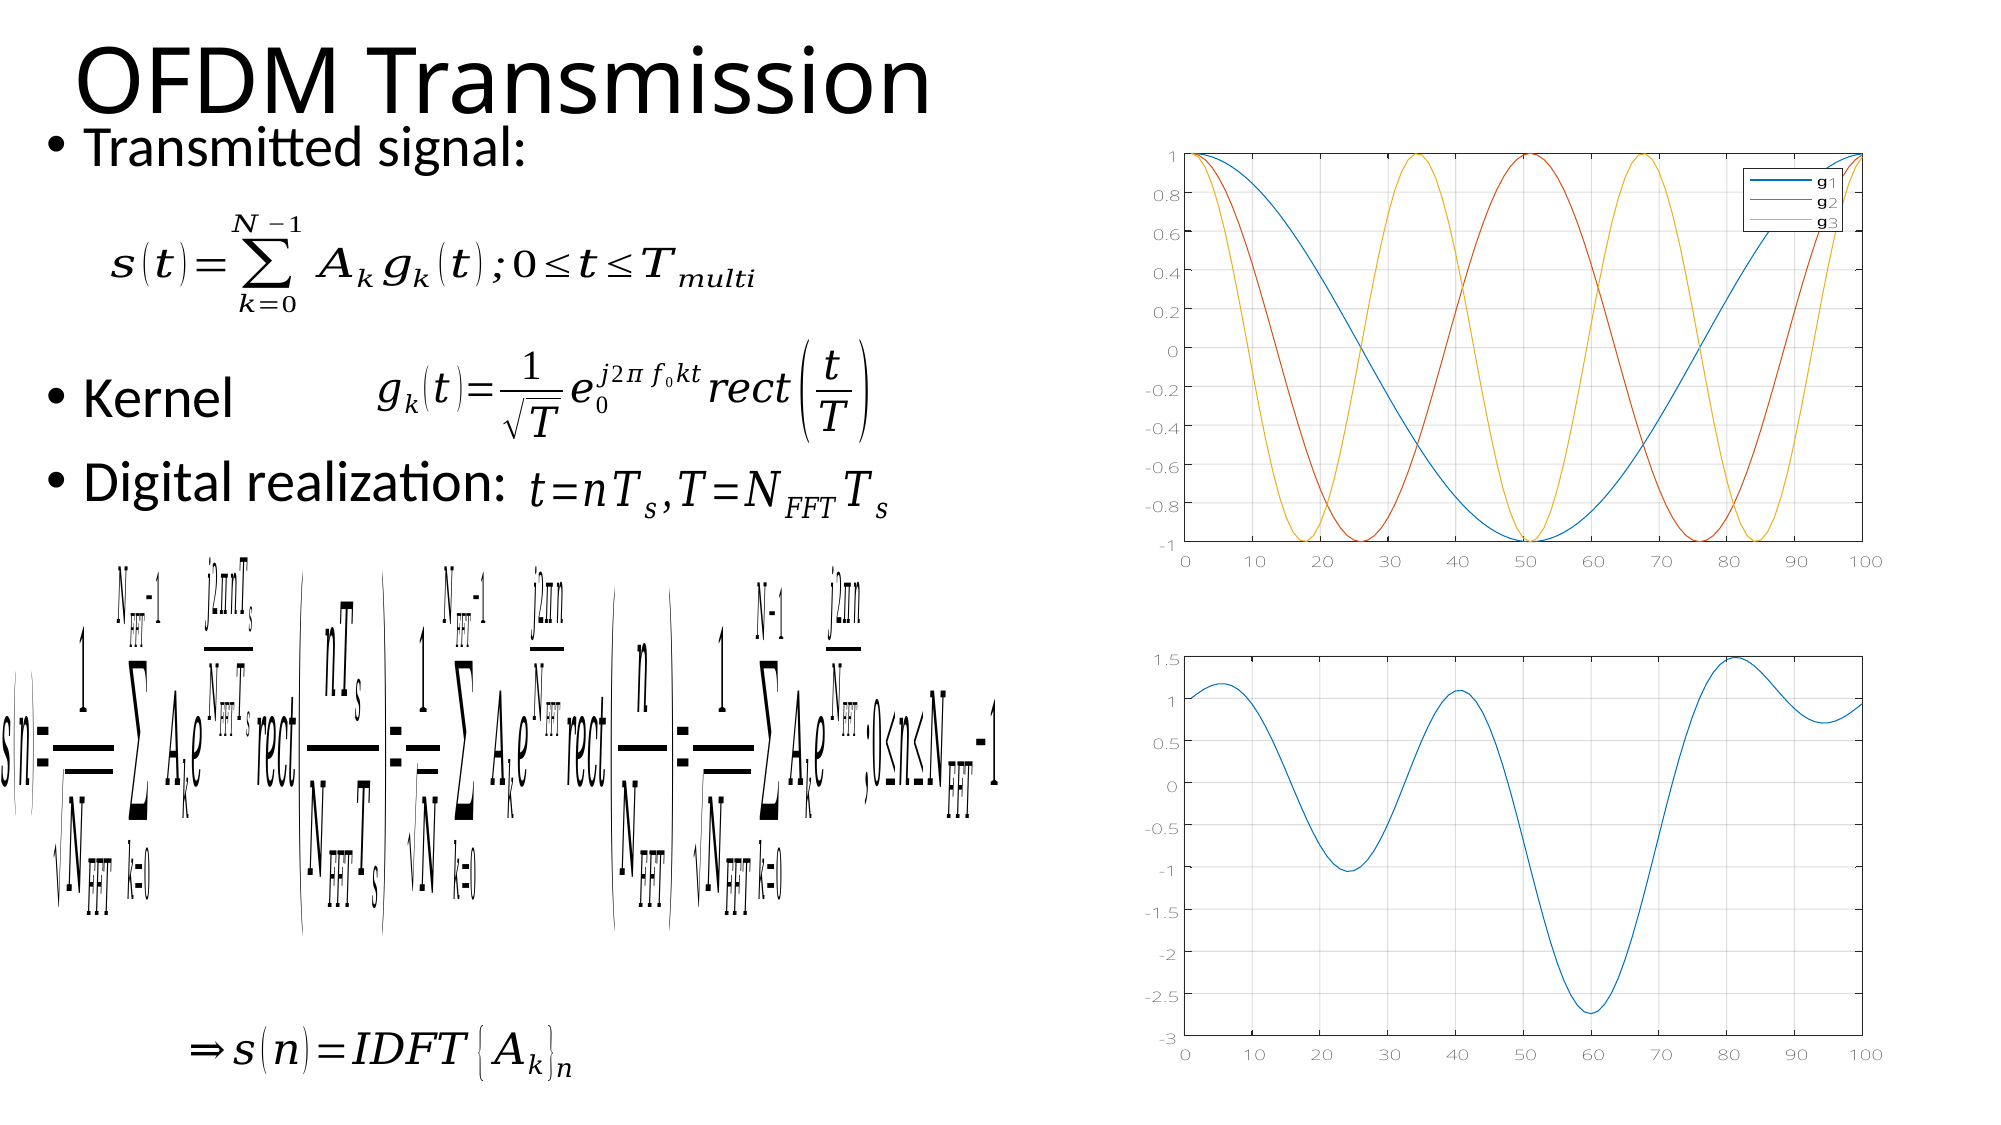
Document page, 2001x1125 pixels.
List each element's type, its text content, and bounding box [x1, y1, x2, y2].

picture [1070, 621, 1944, 1086]
list Transmitted signal: Kernel Digital realization: [31, 108, 1863, 1033]
picture [1070, 118, 1944, 593]
title OFDM Transmission [58, 24, 1863, 108]
